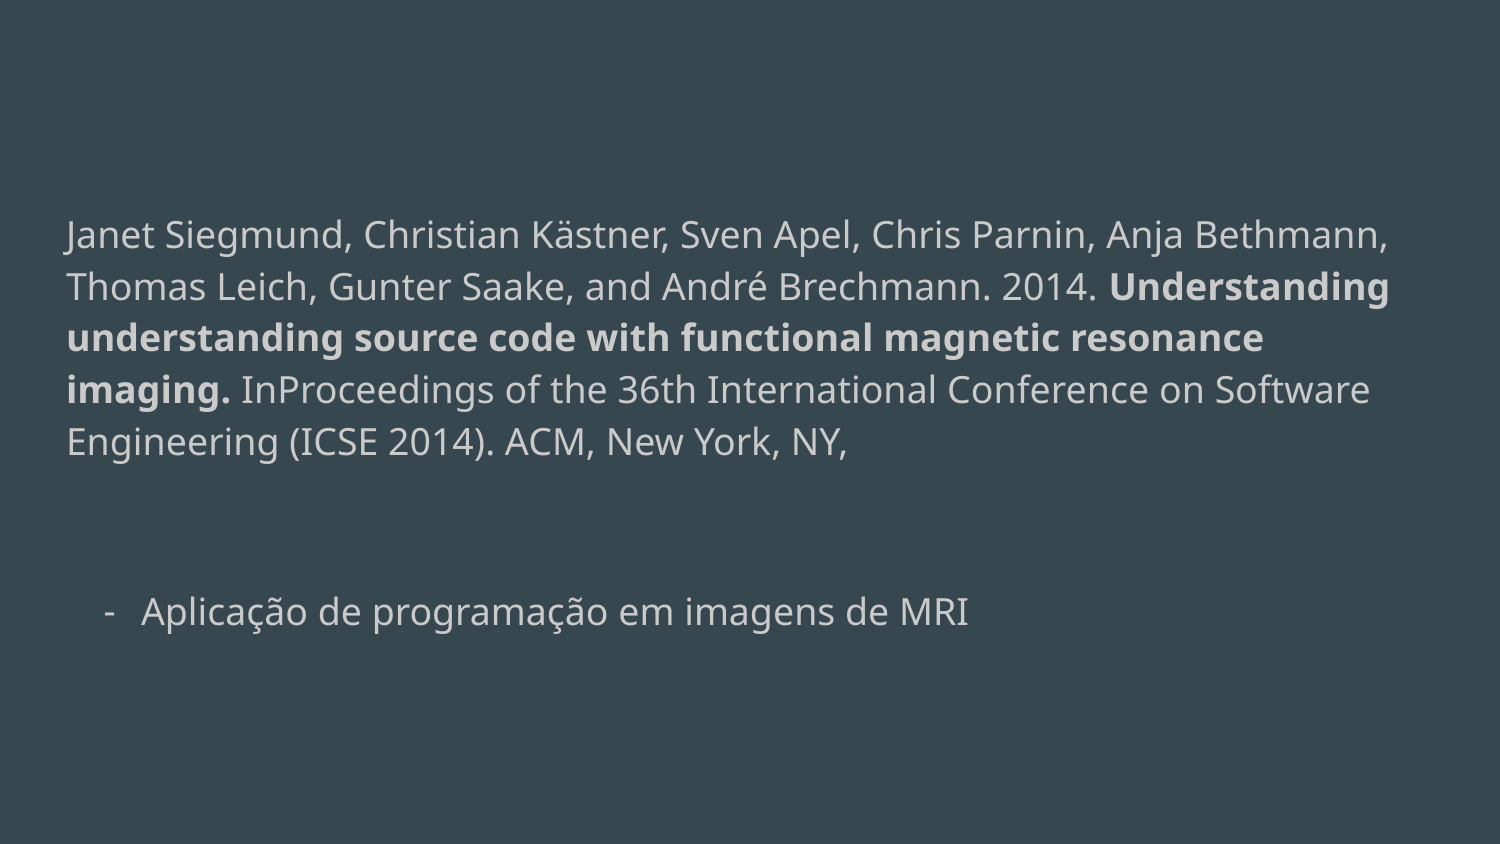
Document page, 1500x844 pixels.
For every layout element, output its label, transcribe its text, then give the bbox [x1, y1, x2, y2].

list Janet Siegmund, Christian Kästner, Sven Apel, Chris Parnin, Anja Bethmann, Thomas Leich, Gunter Saake, and André Brechmann. 2014. Understanding understanding source code with functional magnetic resonance imaging. InProceedings of the 36th International Conference on Software Engineering (ICSE 2014). ACM, New York, NY, Aplicação de programação em imagens de MRI [51, 189, 1449, 750]
